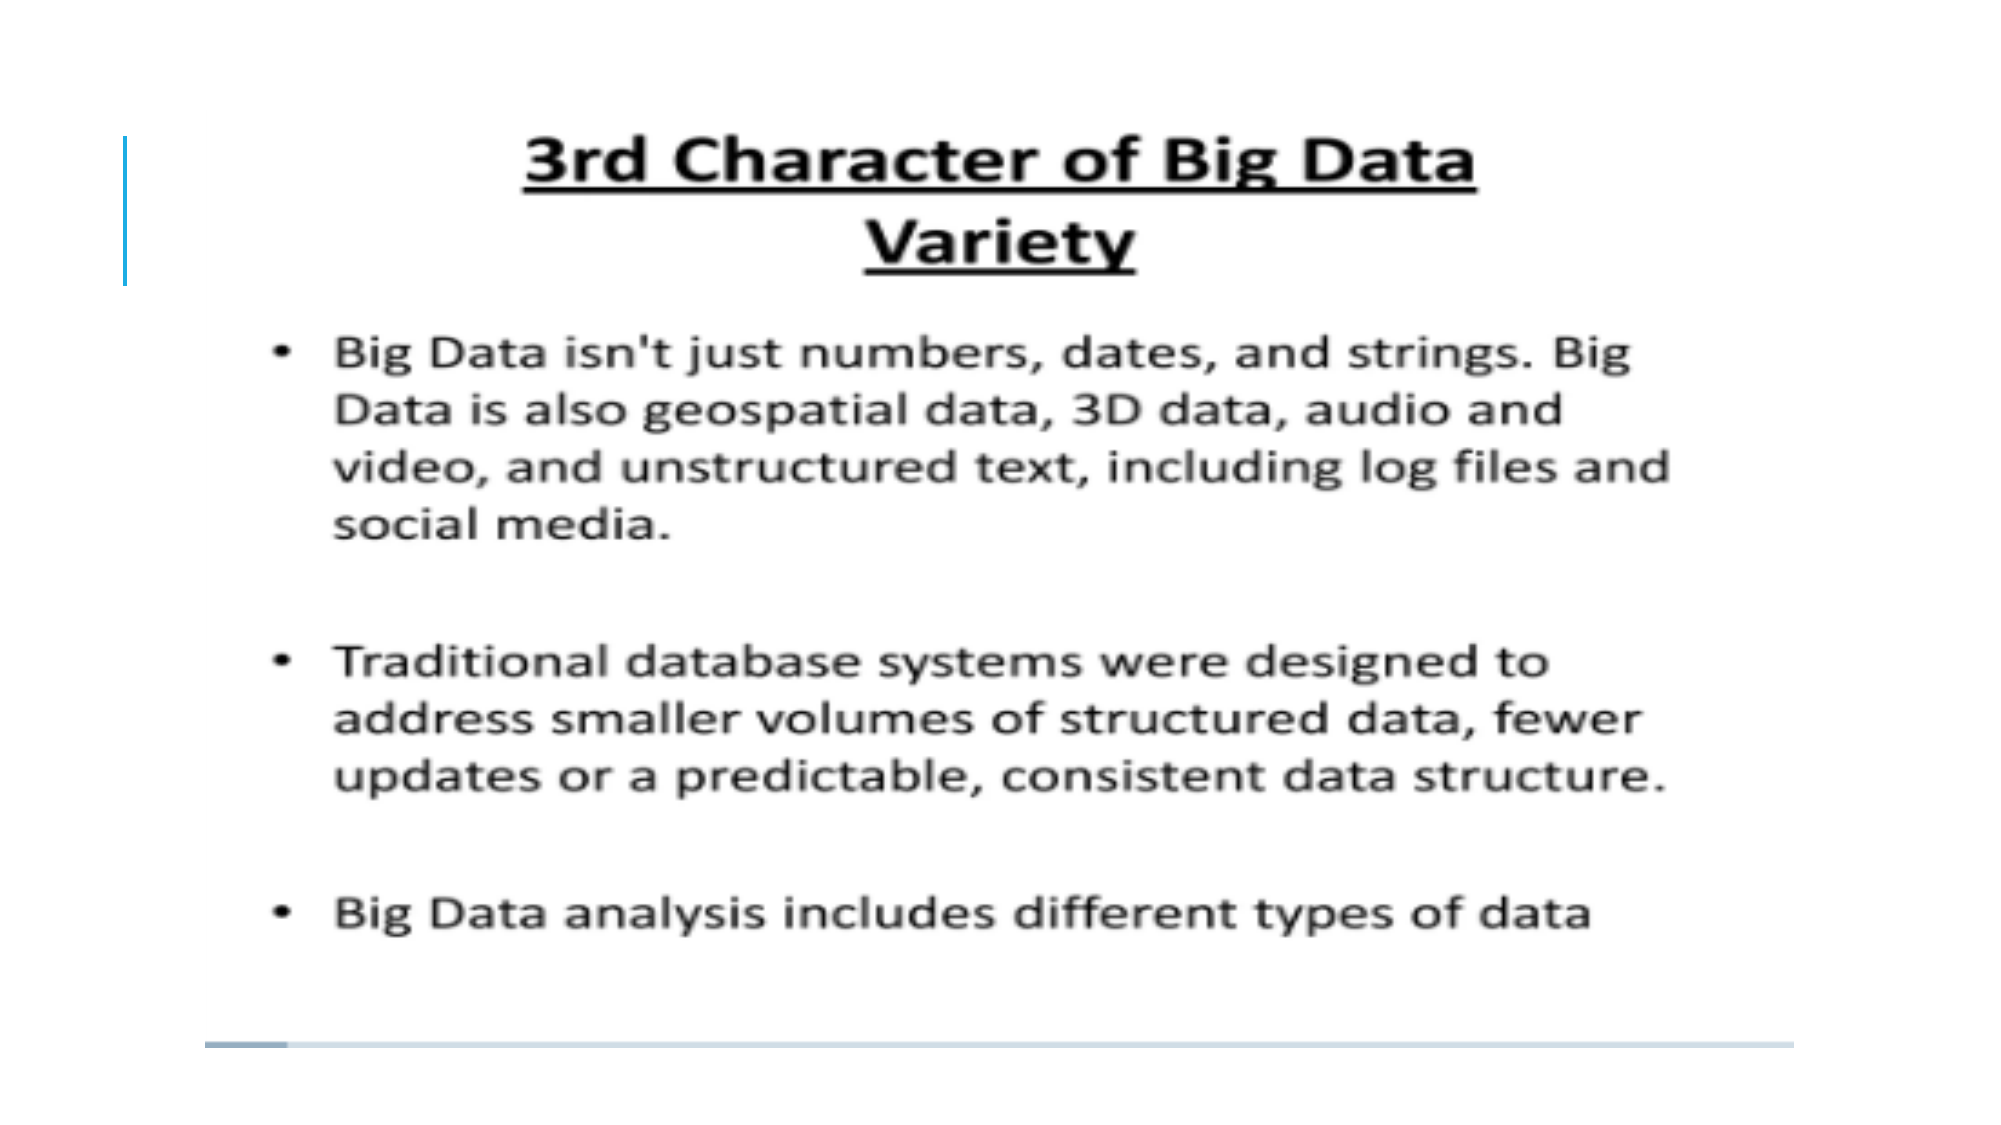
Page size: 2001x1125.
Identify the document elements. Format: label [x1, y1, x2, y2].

picture [205, 110, 1794, 1048]
